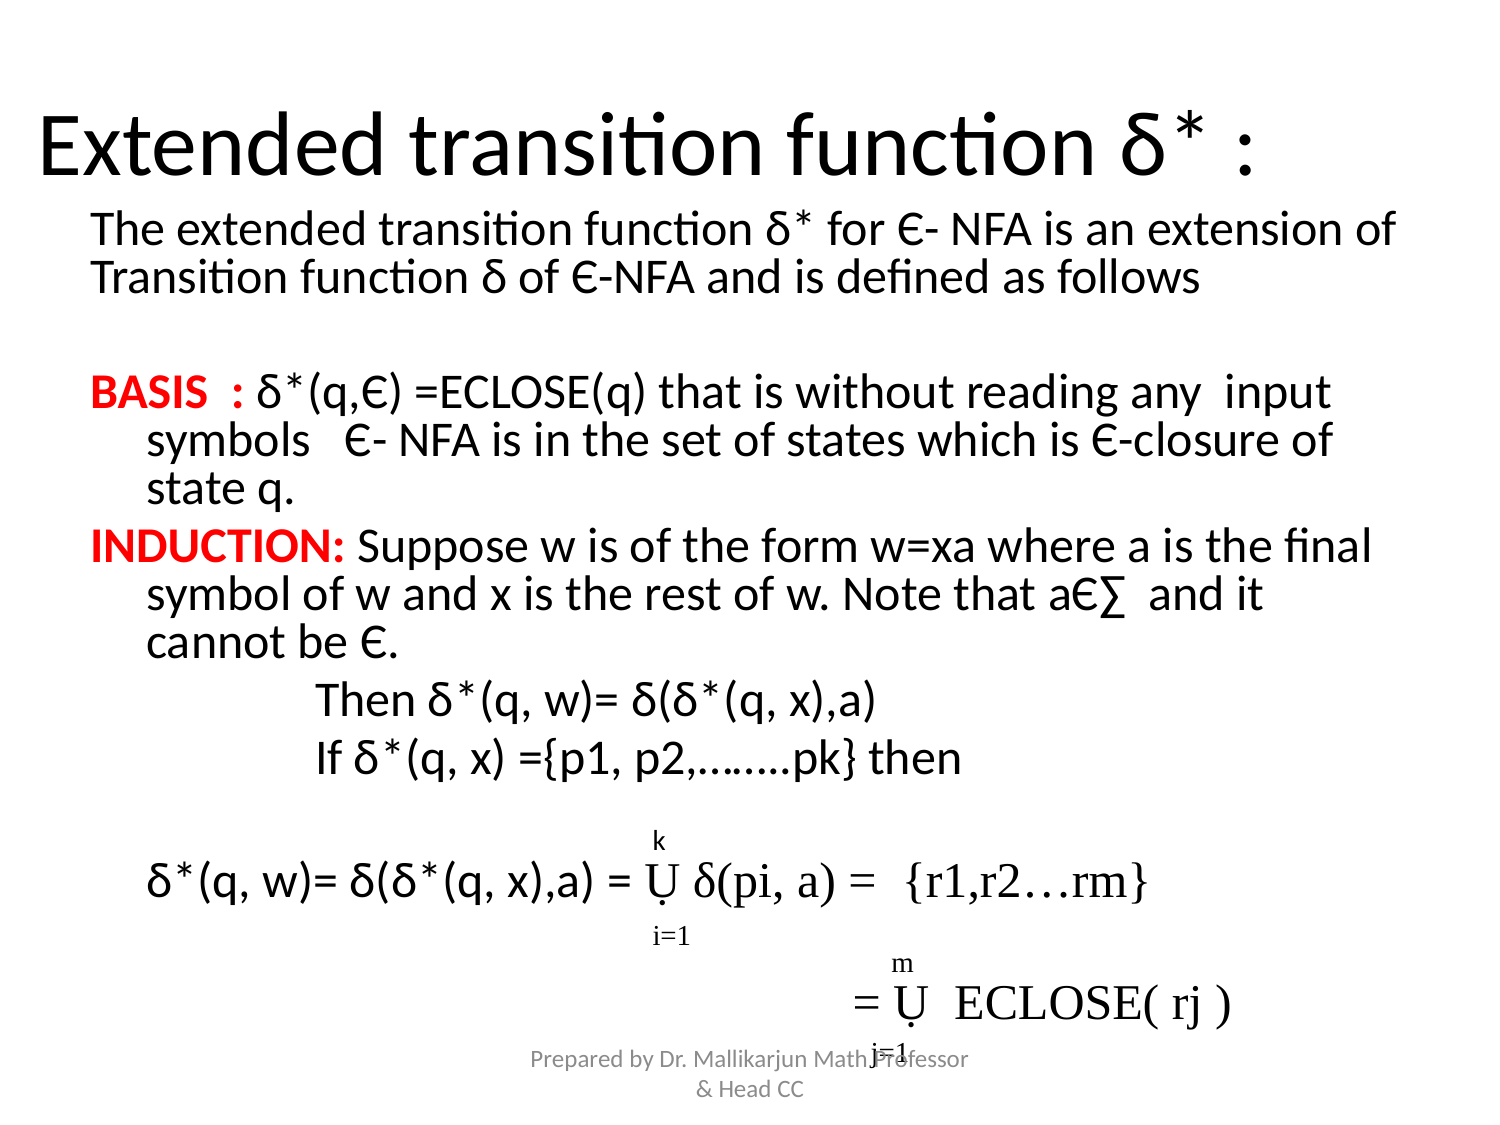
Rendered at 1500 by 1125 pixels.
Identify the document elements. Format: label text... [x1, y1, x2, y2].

footer Prepared by Dr. Mallikarjun Math Professor & Head CC [512, 1042, 988, 1103]
title Extended transition function δ* : [22, 44, 1426, 233]
list The extended transition function δ* for Є- NFA is an extension of Transition function δ of Є-NFA and is defined as follows BASIS : δ*(q,Є) =ECLOSE(q) that is without reading any input symbols Є- NFA is in the set of states which is Є-closure of state q. INDUCTION: Suppose w is of the form w=xa where a is the final symbol of w and x is the rest of w. Note that aЄ∑ and it cannot be Є. Then δ*(q, w)= δ(δ*(q, x),a) If δ*(q, x) ={p1, p2,……..pk} then k δ*(q, w)= δ(δ*(q, x),a) = Ụ δ(pi, a) = {r1,r2…rm} i=1 m = Ụ ECLOSE( rj ) j=1 [74, 199, 1426, 1101]
